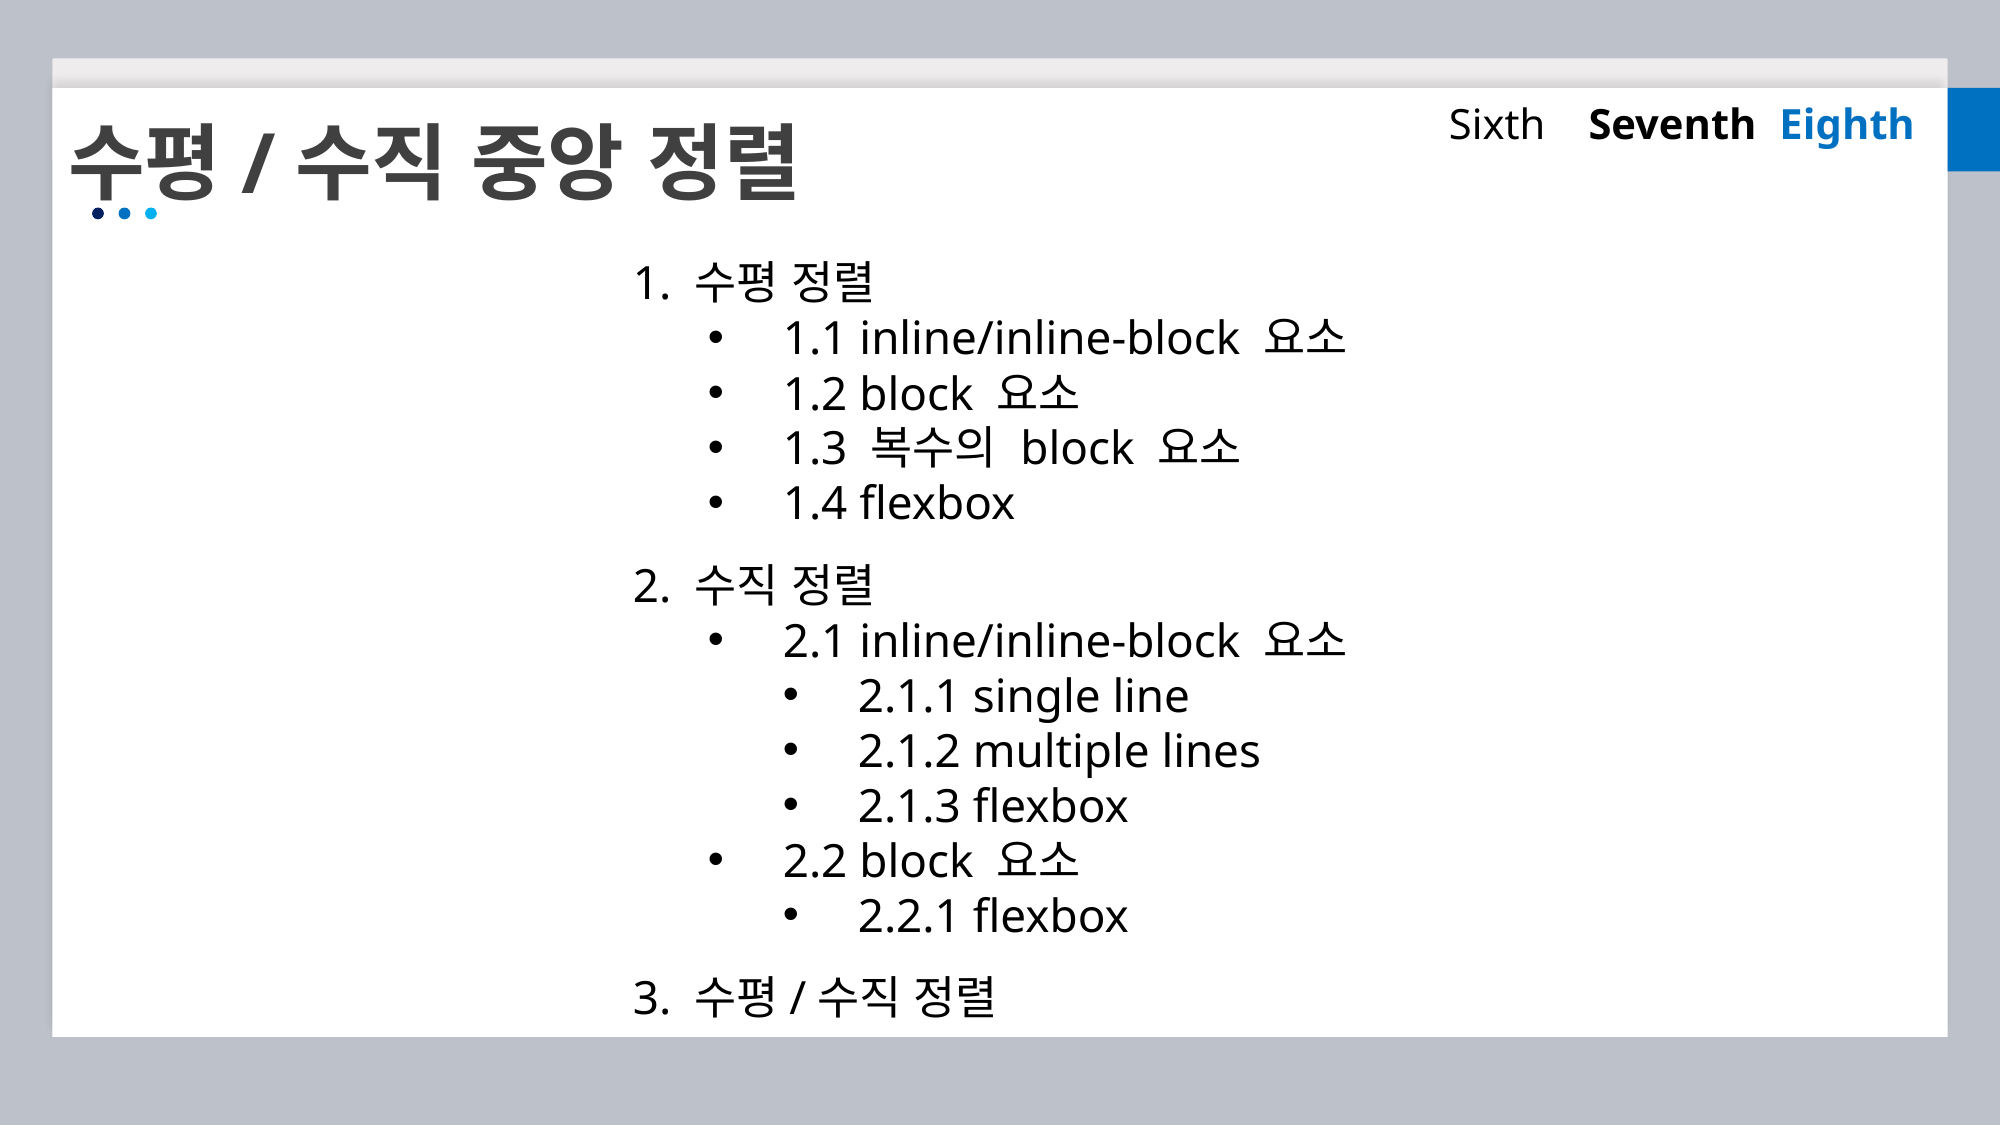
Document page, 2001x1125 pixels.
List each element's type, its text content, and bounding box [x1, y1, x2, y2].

text_box [1947, 87, 2000, 172]
text_box 1. 수평 정렬 1.1 inline/inline-block 요소 1.2 block 요소 1.3 복수의 block 요소 1.4 flexbox 2. 수직 정렬 2.1 inline/inline-block 요소 2.1.1 single line 2.1.2 multiple lines 2.1.3 flexbox 2.2 block 요소 2.2.1 flexbox 3. 수평/수직 정렬 [618, 219, 1382, 1032]
text_box Eighth [1764, 90, 1930, 155]
text_box 수평/수직 중앙 정렬 [53, 103, 816, 218]
text_box [90, 206, 105, 221]
text_box Sixth [1434, 90, 1561, 155]
text_box [117, 206, 132, 221]
text_box [143, 206, 158, 221]
text_box Seventh [1573, 90, 1764, 155]
